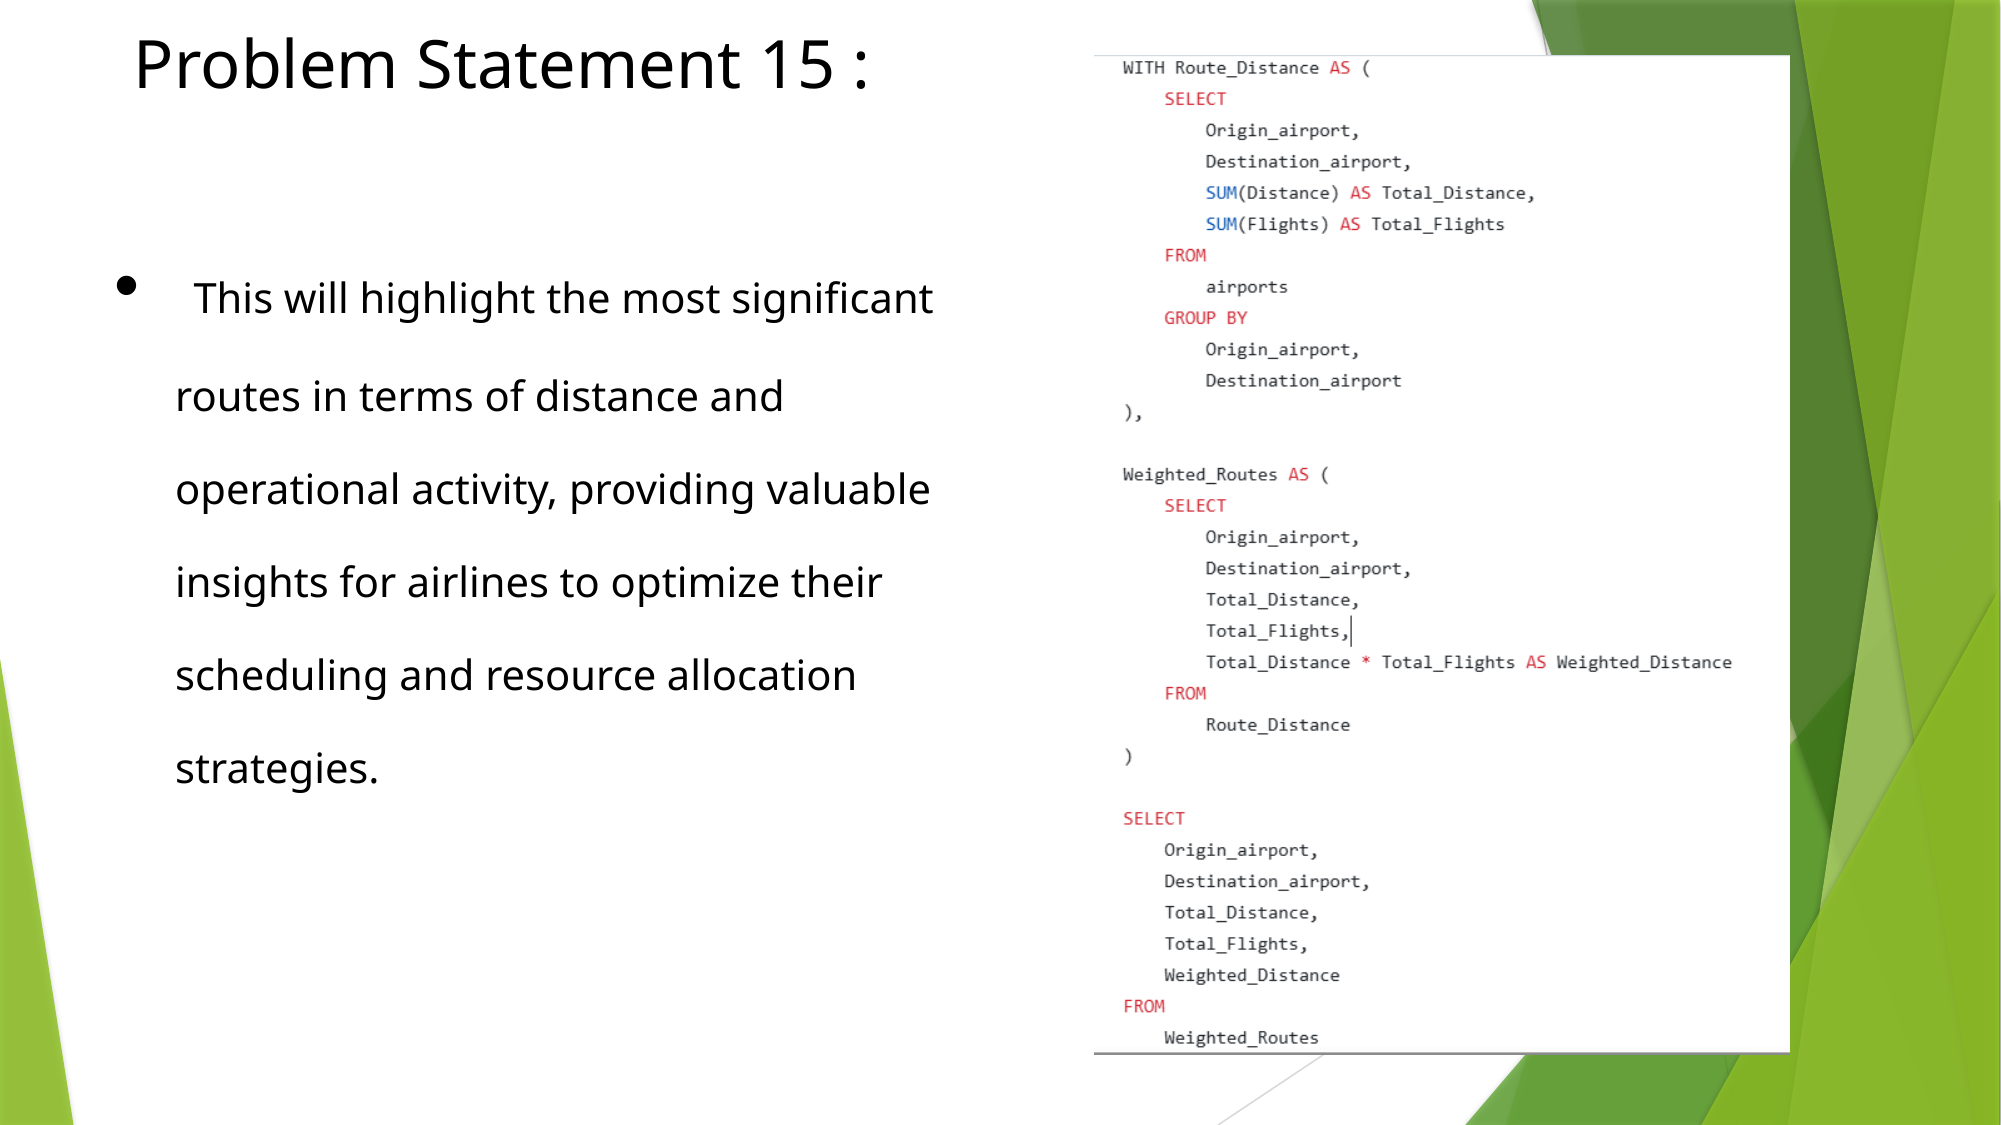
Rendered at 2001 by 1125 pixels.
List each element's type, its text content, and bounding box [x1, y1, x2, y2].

picture [1093, 55, 1790, 1055]
text_box Problem Statement 15 : [53, 14, 969, 102]
text_box This will highlight the most significant routes in terms of distance and operational activity, providing valuable insights for airlines to optimize their scheduling and resource allocation strategies. [53, 234, 1013, 977]
